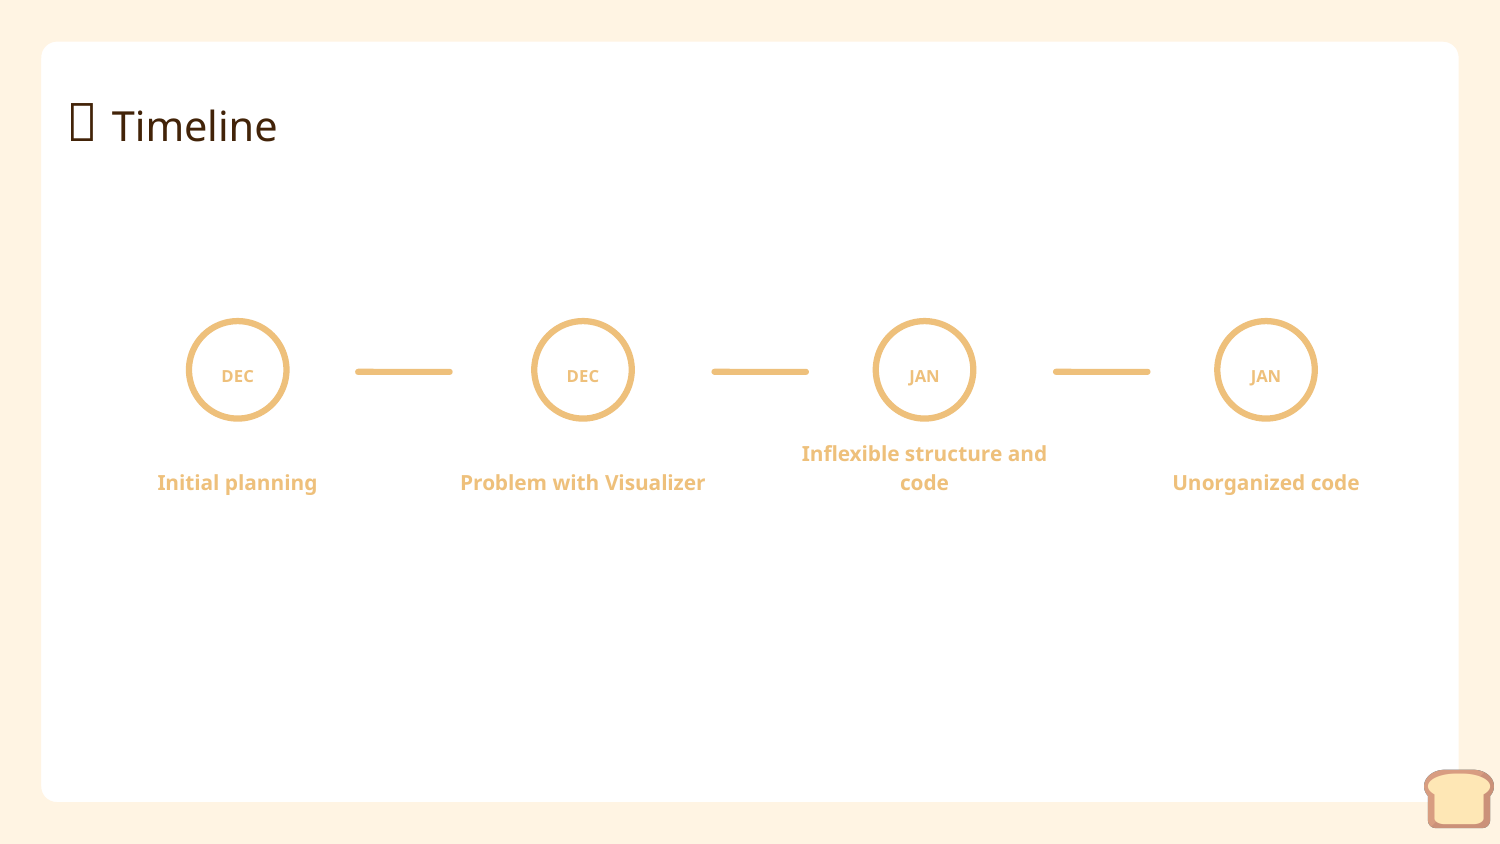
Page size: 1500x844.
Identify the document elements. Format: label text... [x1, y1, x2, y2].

title 🍞 Timeline [51, 72, 1449, 167]
text_box [386, 368, 437, 375]
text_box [93, 320, 382, 633]
text_box [729, 368, 778, 375]
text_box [1125, 320, 1407, 510]
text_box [442, 320, 724, 633]
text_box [784, 320, 1065, 633]
text_box [1070, 368, 1120, 375]
picture [1424, 760, 1494, 830]
